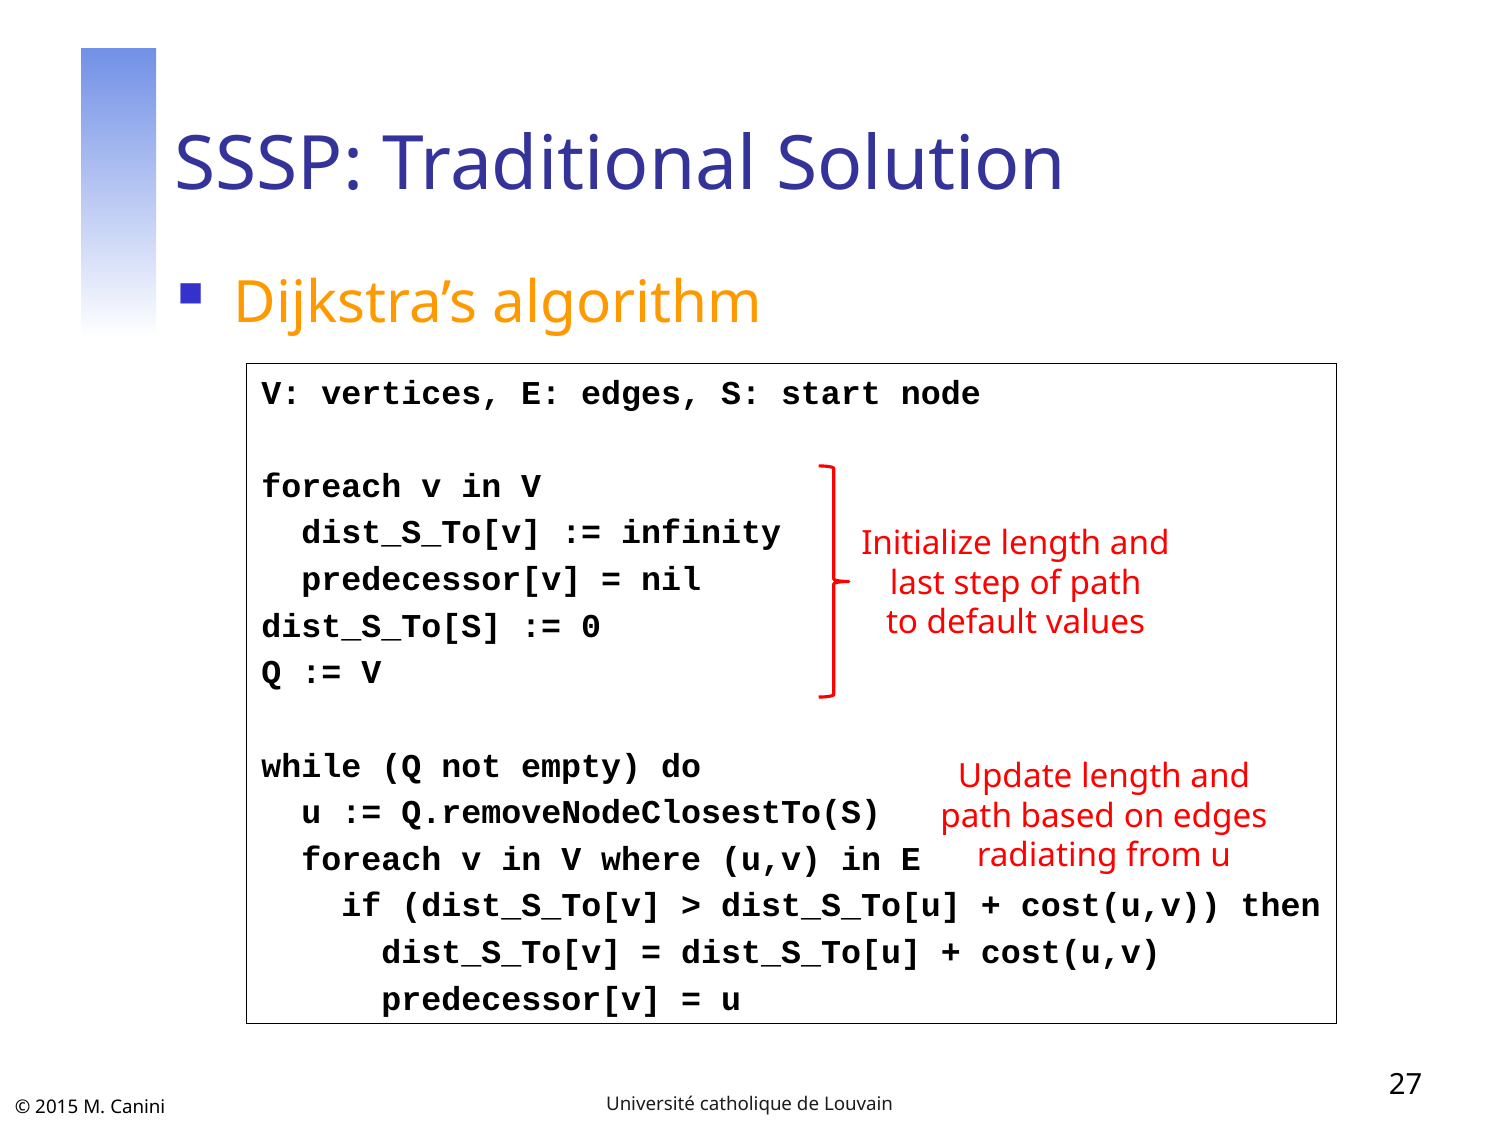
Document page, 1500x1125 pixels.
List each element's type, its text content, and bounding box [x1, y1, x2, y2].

title SSSP: Traditional Solution [158, 49, 1438, 213]
text_box Initialize length and last step of path to default values [846, 513, 1185, 648]
text_box Update length and path based on edges radiating from u [925, 746, 1283, 881]
text_box [818, 465, 846, 698]
text_box V: vertices, E: edges, S: start node foreach v in V dist_S_To[v] := infinity predecessor[v] = nil dist_S_To[S] := 0 Q := V while (Q not empty) do u := Q.removeNodeClosestTo(S) foreach v in V where (u,v) in E if (dist_S_To[v] > dist_S_To[u] + cost(u,v)) then dist_S_To[v] = dist_S_To[u] + cost(u,v) predecessor[v] = u [246, 363, 1337, 1024]
footer Université catholique de Louvain [512, 1083, 987, 1125]
list Dijkstra’s algorithm [162, 255, 1438, 352]
slide_number 27 [1124, 1037, 1438, 1113]
